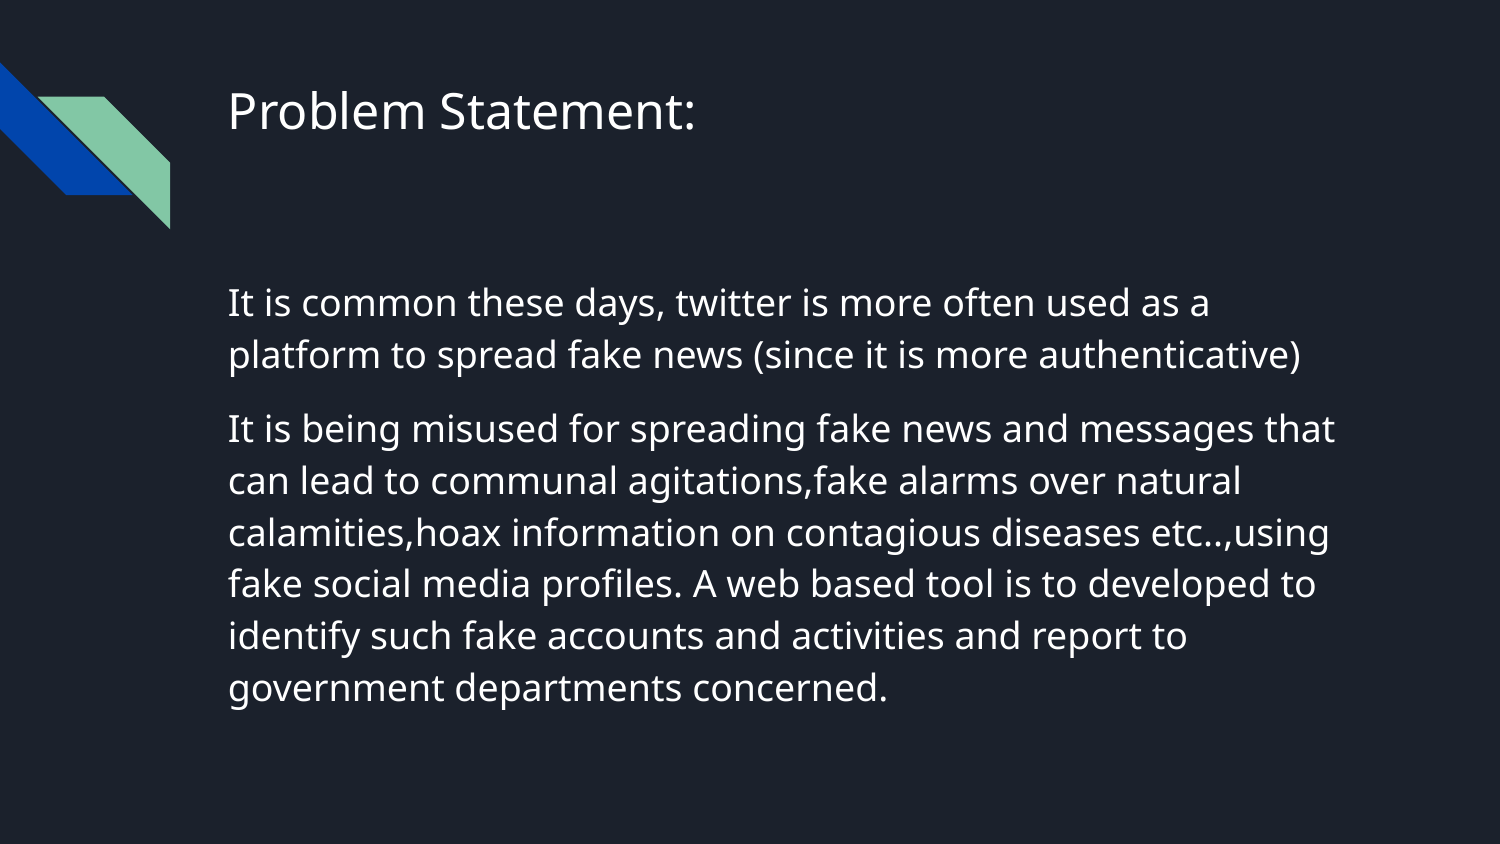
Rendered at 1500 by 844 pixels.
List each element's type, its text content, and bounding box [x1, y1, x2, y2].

title Problem Statement: [212, 64, 1368, 215]
list It is common these days, twitter is more often used as a platform to spread fake news (since it is more authenticative) It is being misused for spreading fake news and messages that can lead to communal agitations,fake alarms over natural calamities,hoax information on contagious diseases etc..,using fake social media profiles. A web based tool is to developed to identify such fake accounts and activities and report to government departments concerned. [212, 257, 1368, 735]
